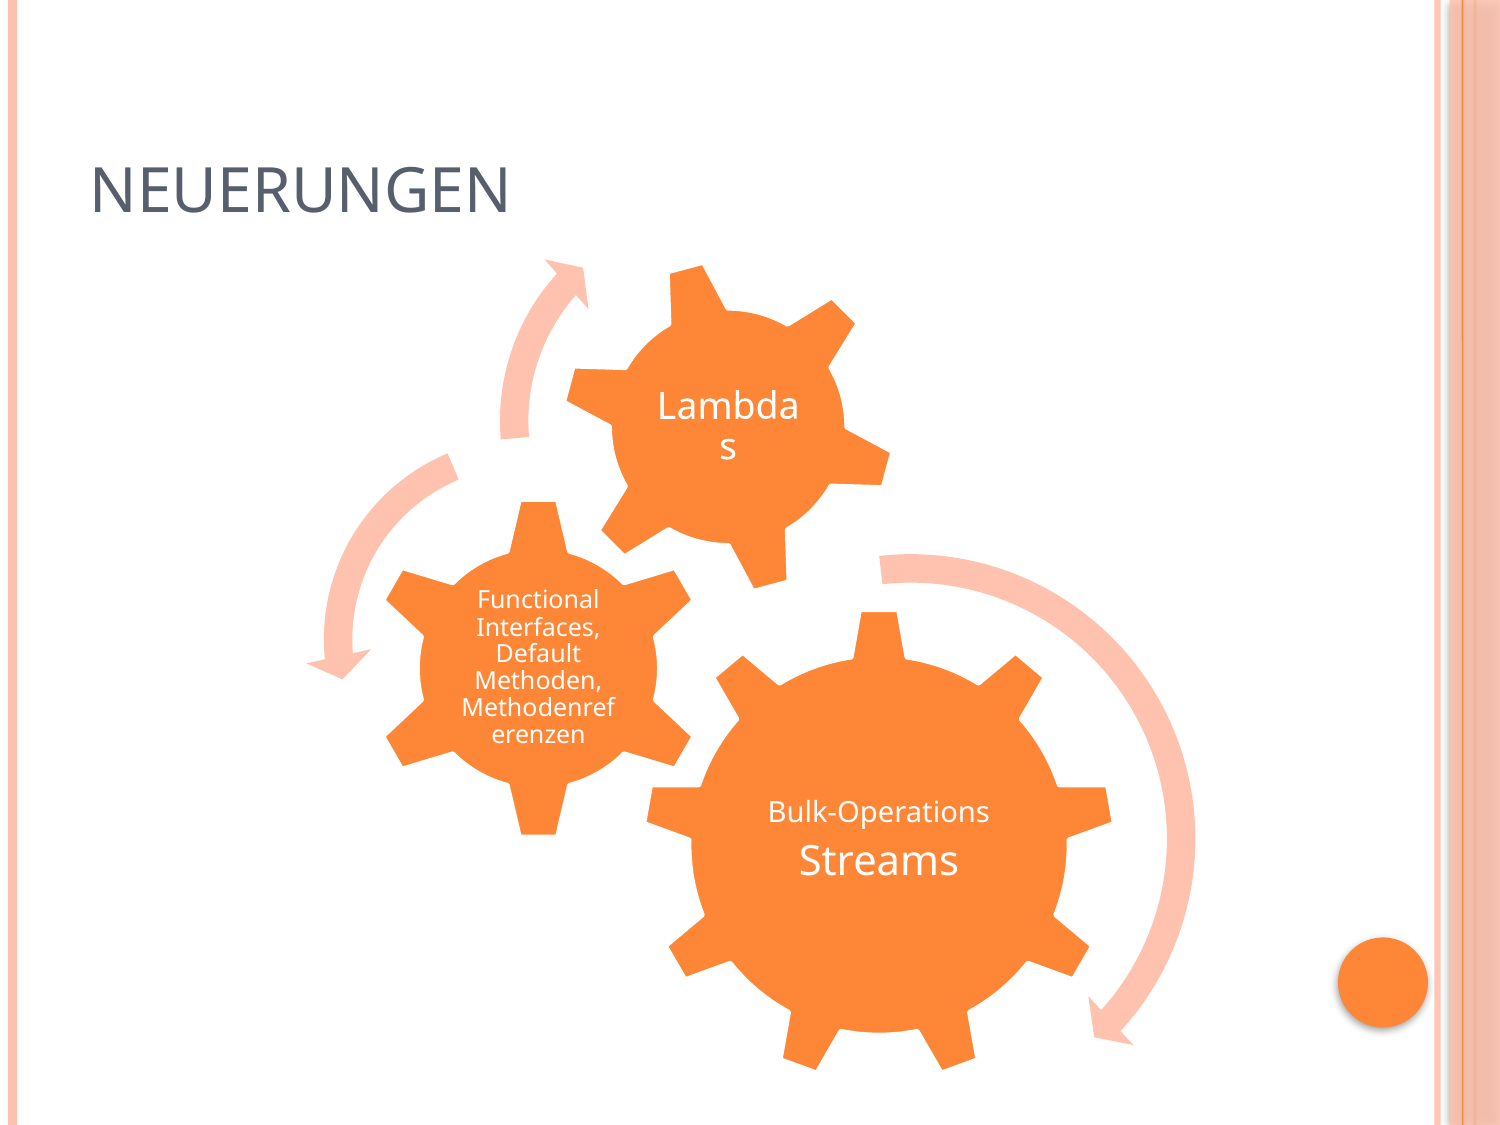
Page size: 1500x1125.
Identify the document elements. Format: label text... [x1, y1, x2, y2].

title Neuerungen [75, 45, 1300, 216]
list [40, 219, 1330, 1083]
